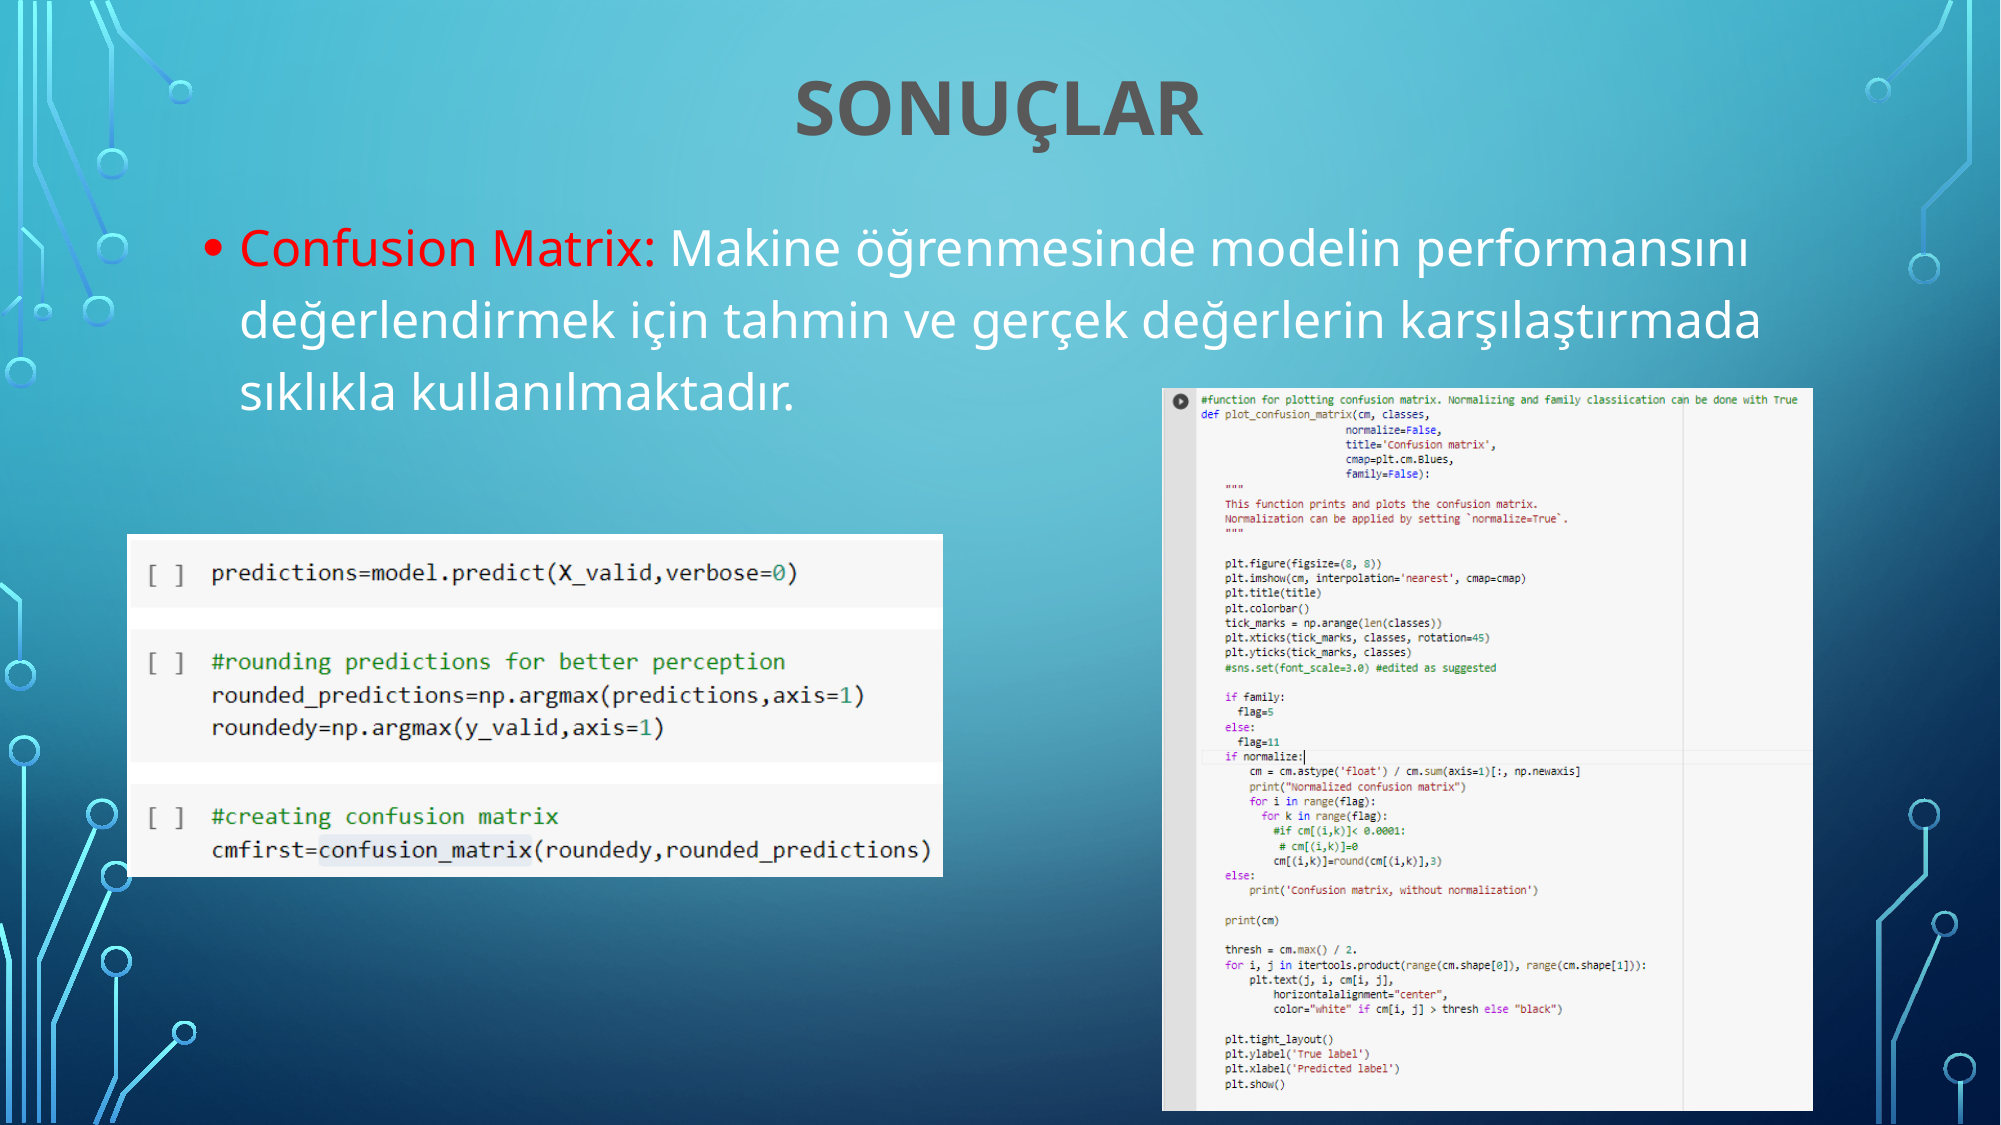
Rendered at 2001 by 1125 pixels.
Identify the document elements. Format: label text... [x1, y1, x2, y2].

list Confusion Matrix: Makine öğrenmesinde modelin performansını değerlendirmek için tahmin ve gerçek değerlerin karşılaştırmada sıklıkla kullanılmaktadır. [187, 233, 1813, 779]
picture [1161, 388, 1813, 1111]
picture [126, 534, 943, 877]
text_box SONUÇLAR [187, 0, 1813, 233]
